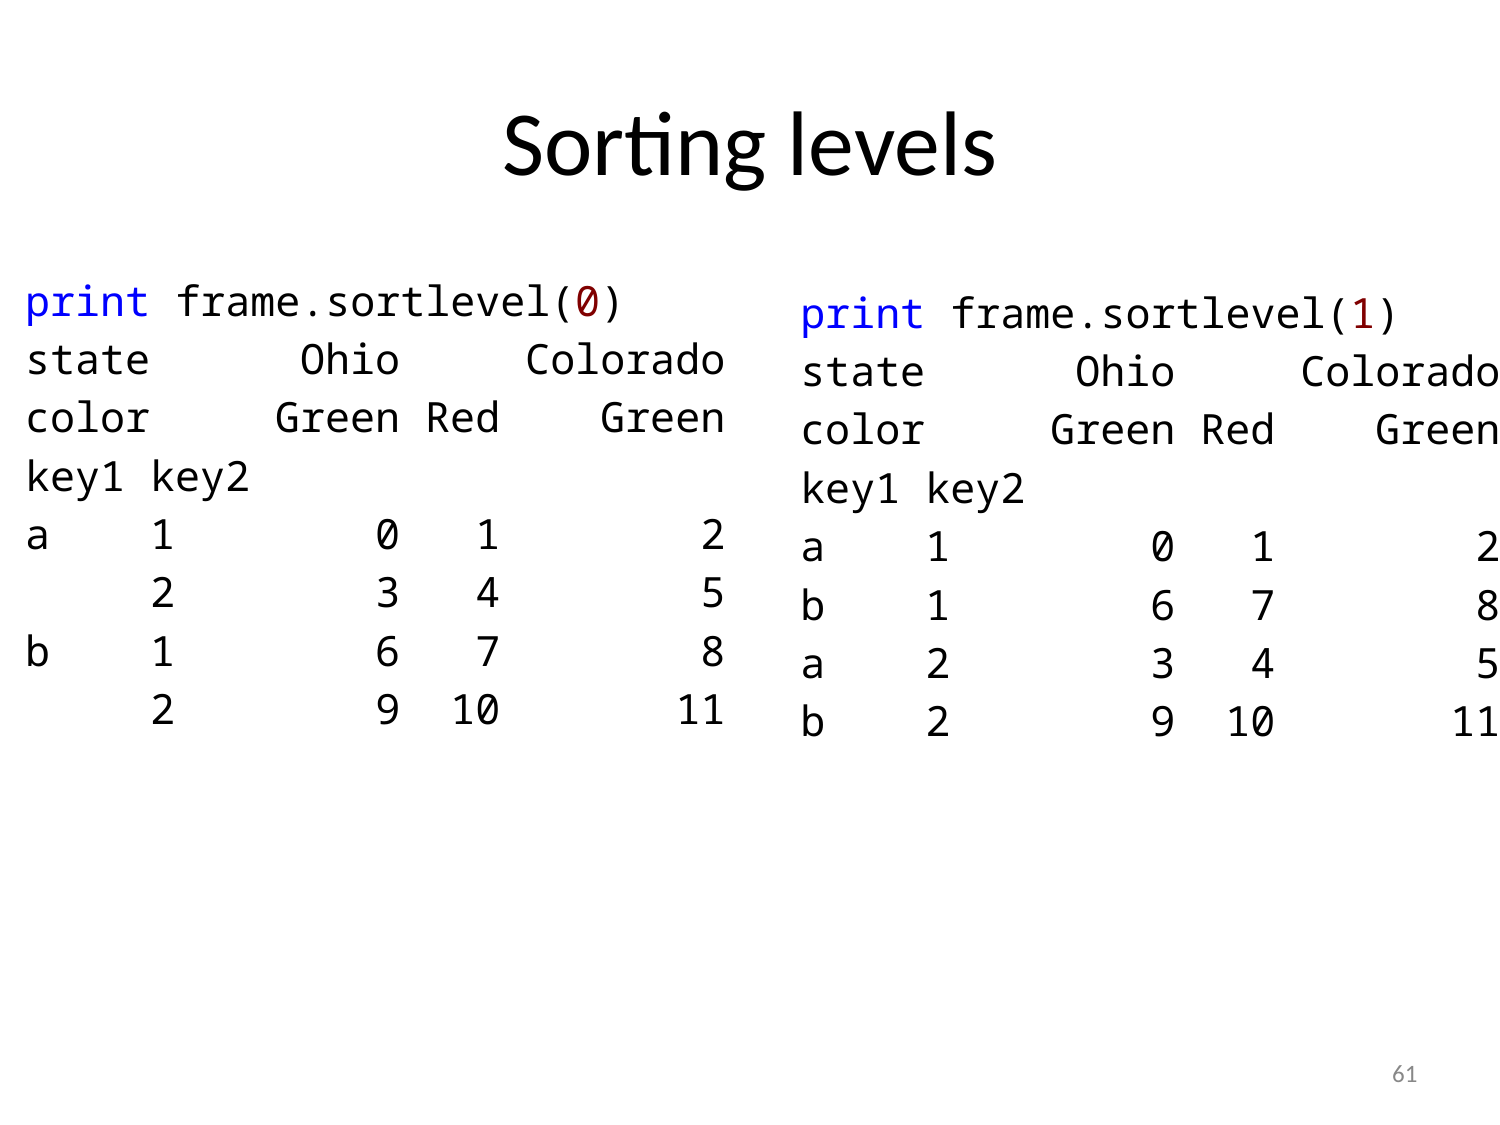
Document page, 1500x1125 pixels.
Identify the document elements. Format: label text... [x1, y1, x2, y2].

slide_number 61 [1382, 1051, 1426, 1094]
title Sorting levels [74, 44, 1426, 234]
list print frame.sortlevel(0) state Ohio Colorado color Green Red Green key1 key2 a 1 0 1 2 2 3 4 5 b 1 6 7 8 2 9 10 11 [17, 266, 800, 1011]
text_box print frame.sortlevel(1) state Ohio Colorado color Green Red Green key1 key2 a 1 0 1 2 b 1 6 7 8 a 2 3 4 5 b 2 9 10 11 [792, 278, 1500, 1022]
